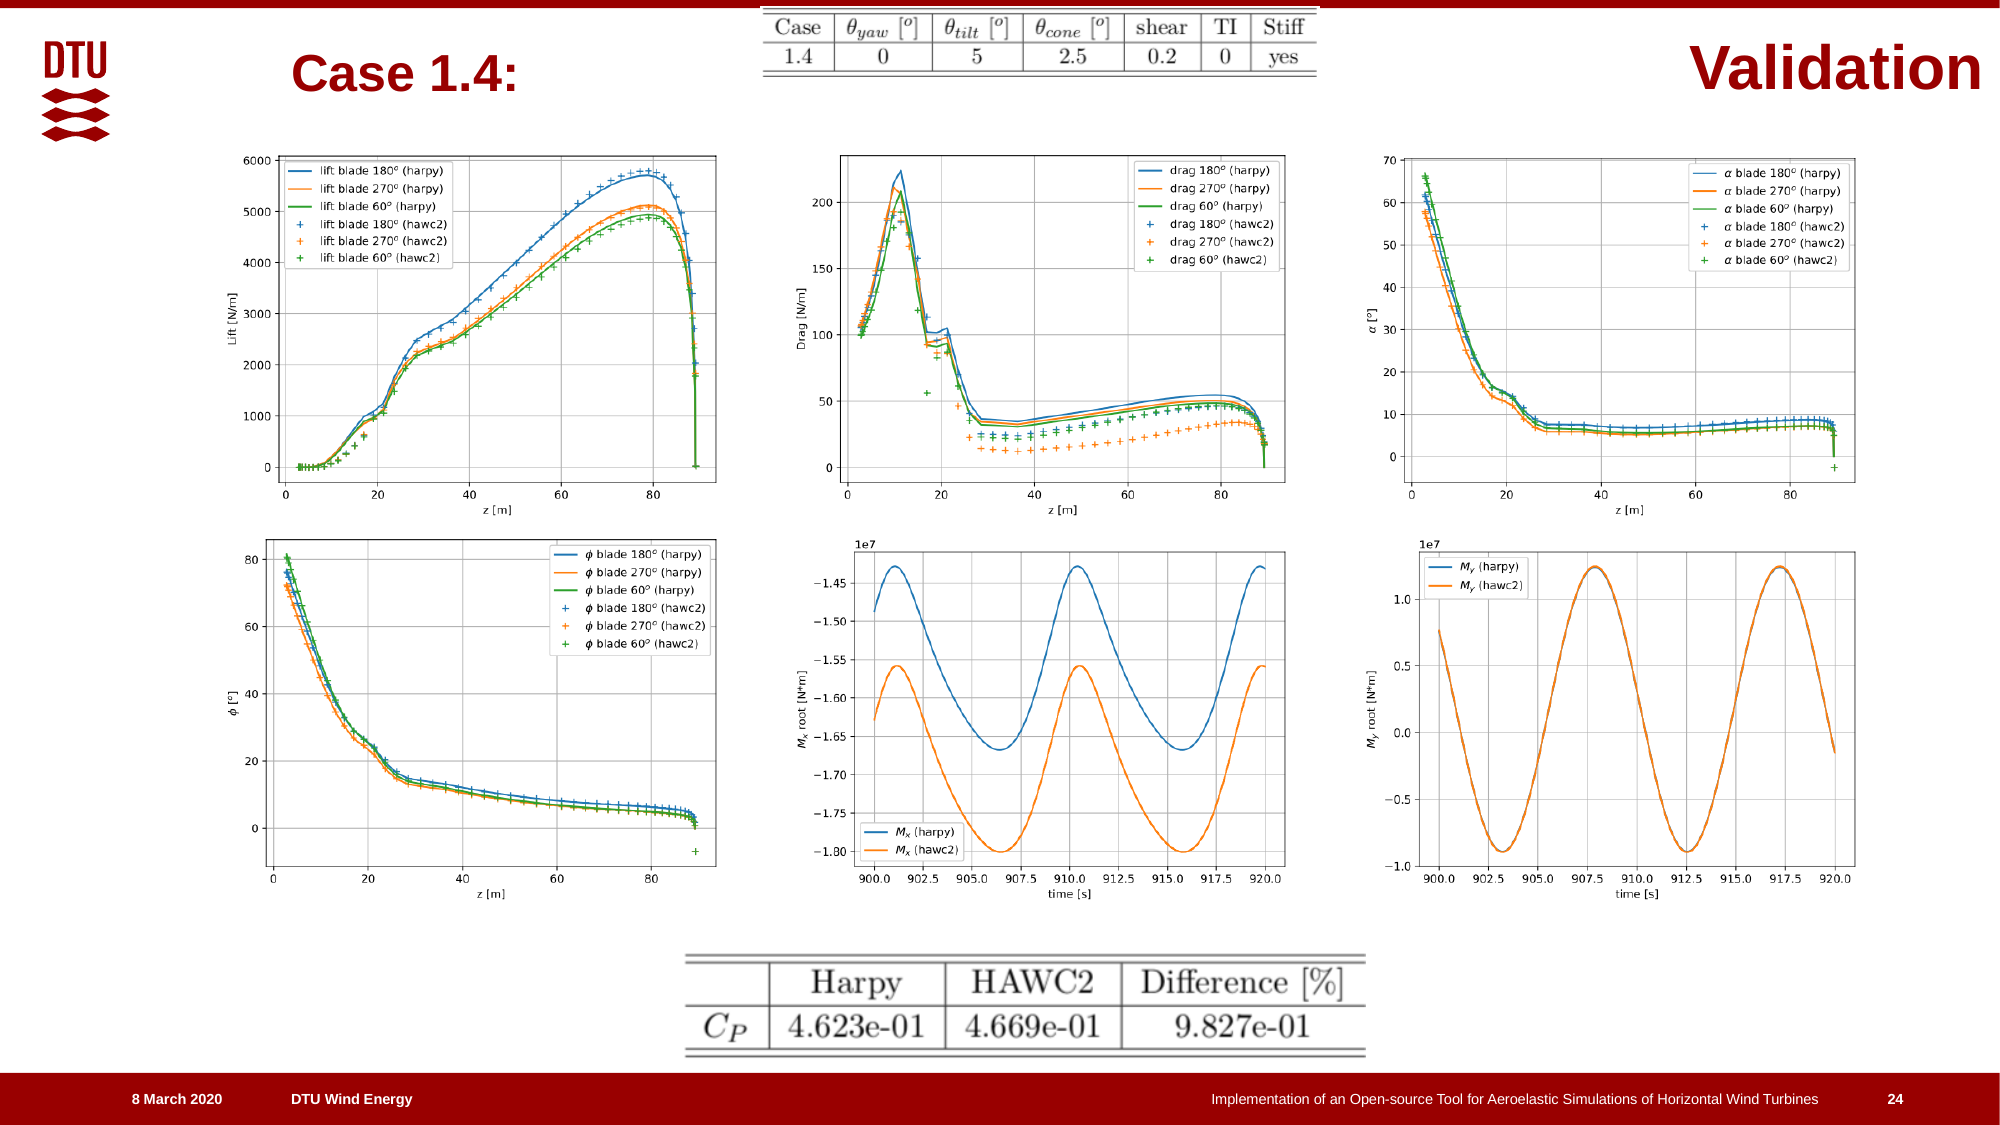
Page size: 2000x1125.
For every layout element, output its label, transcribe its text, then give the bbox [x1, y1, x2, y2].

picture [760, 6, 1320, 80]
picture [784, 143, 1296, 912]
picture [1353, 143, 1865, 912]
slide_number 24 [1887, 1073, 1959, 1125]
text_box Validation [456, 15, 1985, 102]
picture [681, 952, 1366, 1060]
picture [215, 143, 727, 912]
title Case 1.4: [291, 42, 456, 102]
